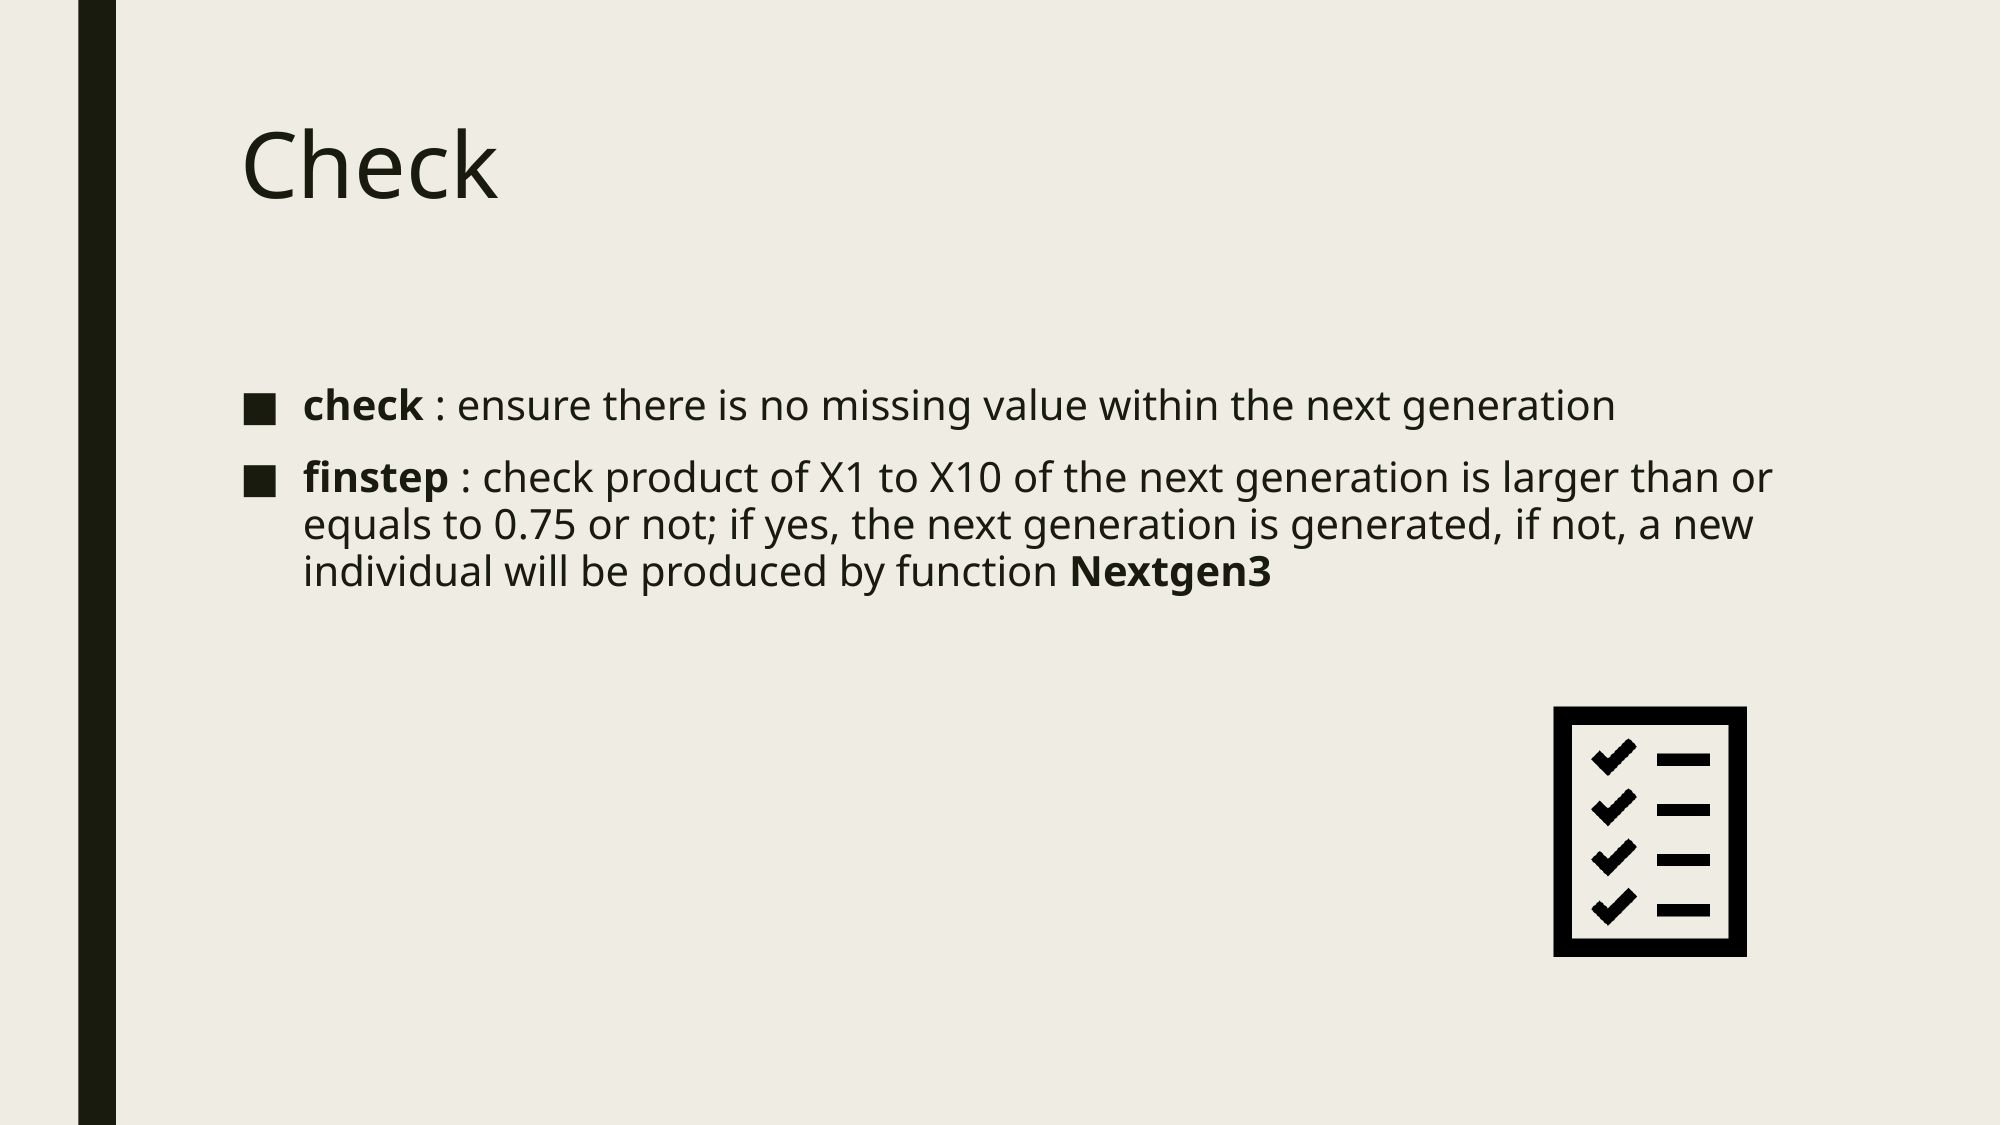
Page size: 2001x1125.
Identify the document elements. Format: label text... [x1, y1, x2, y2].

list check : ensure there is no missing value within the next generation finstep : check product of X1 to X10 of the next generation is larger than or equals to 0.75 or not; if yes, the next generation is generated, if not, a new individual will be produced by function Nextgen3 [225, 375, 1800, 963]
title Check [225, 112, 1800, 357]
picture [1500, 681, 1800, 982]
